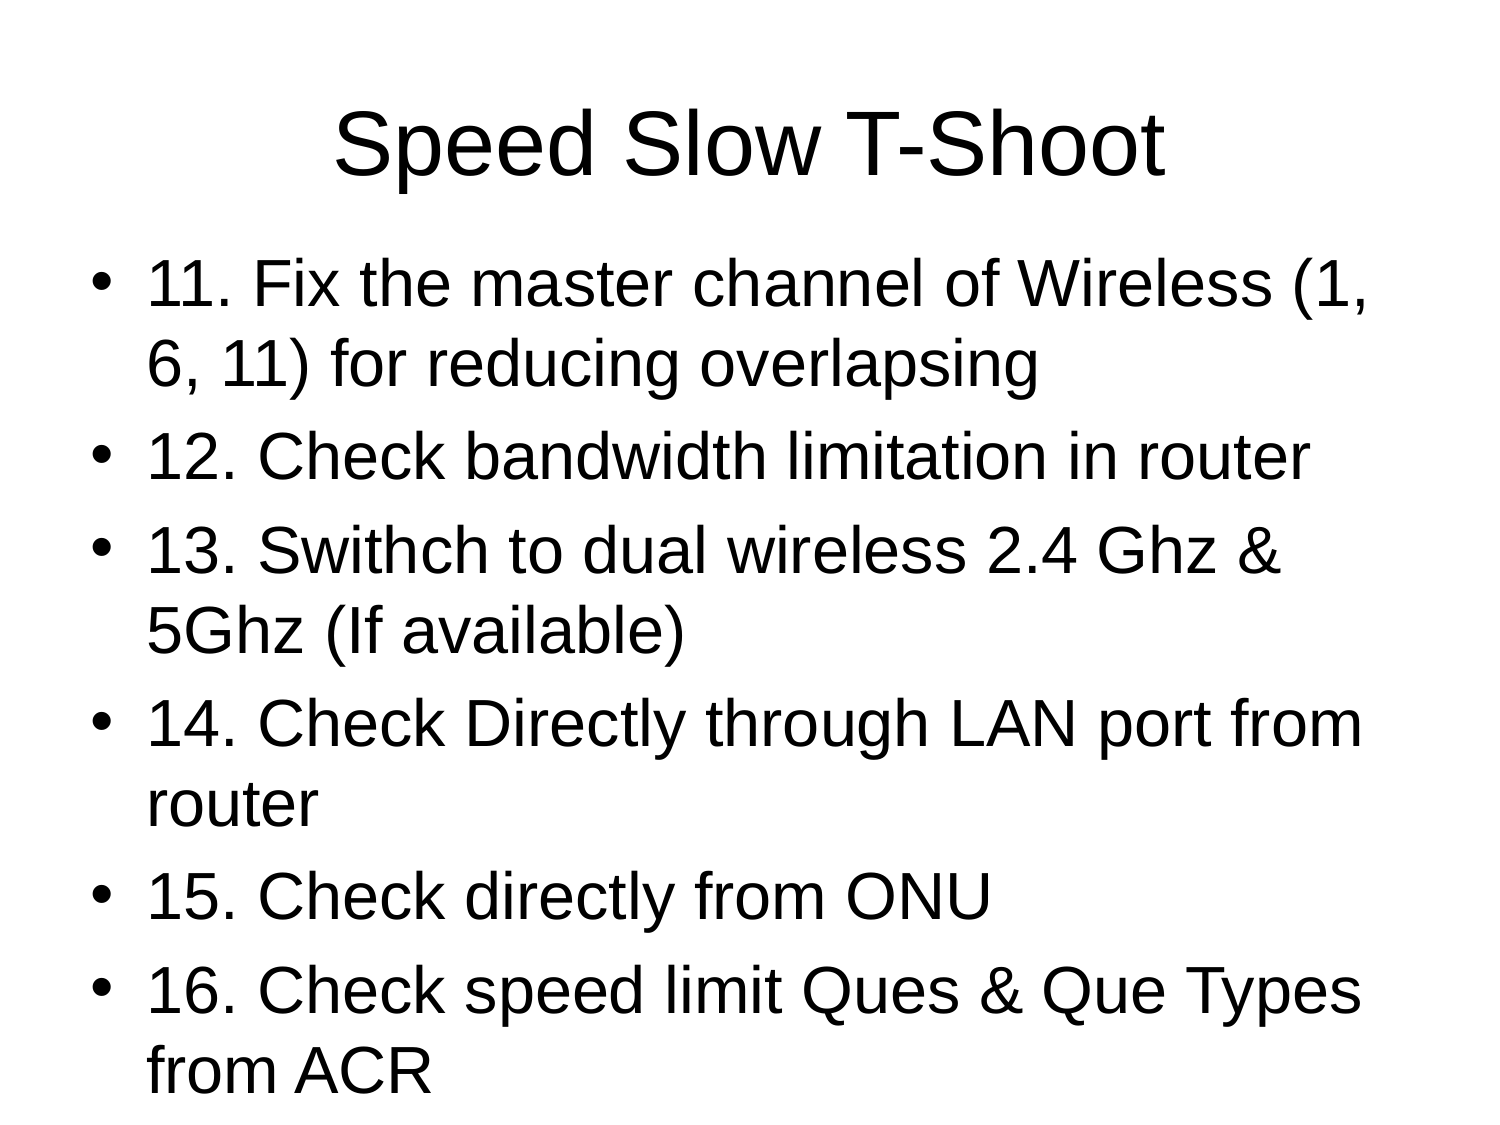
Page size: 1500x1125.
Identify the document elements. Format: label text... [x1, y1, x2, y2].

list 11. Fix the master channel of Wireless (1, 6, 11) for reducing overlapsing 12. Check bandwidth limitation in router 13. Swithch to dual wireless 2.4 Ghz & 5Ghz (If available) 14. Check Directly through LAN port from router 15. Check directly from ONU 16. Check speed limit Ques & Que Types from ACR [75, 232, 1425, 975]
title Speed Slow T-Shoot [75, 45, 1425, 232]
